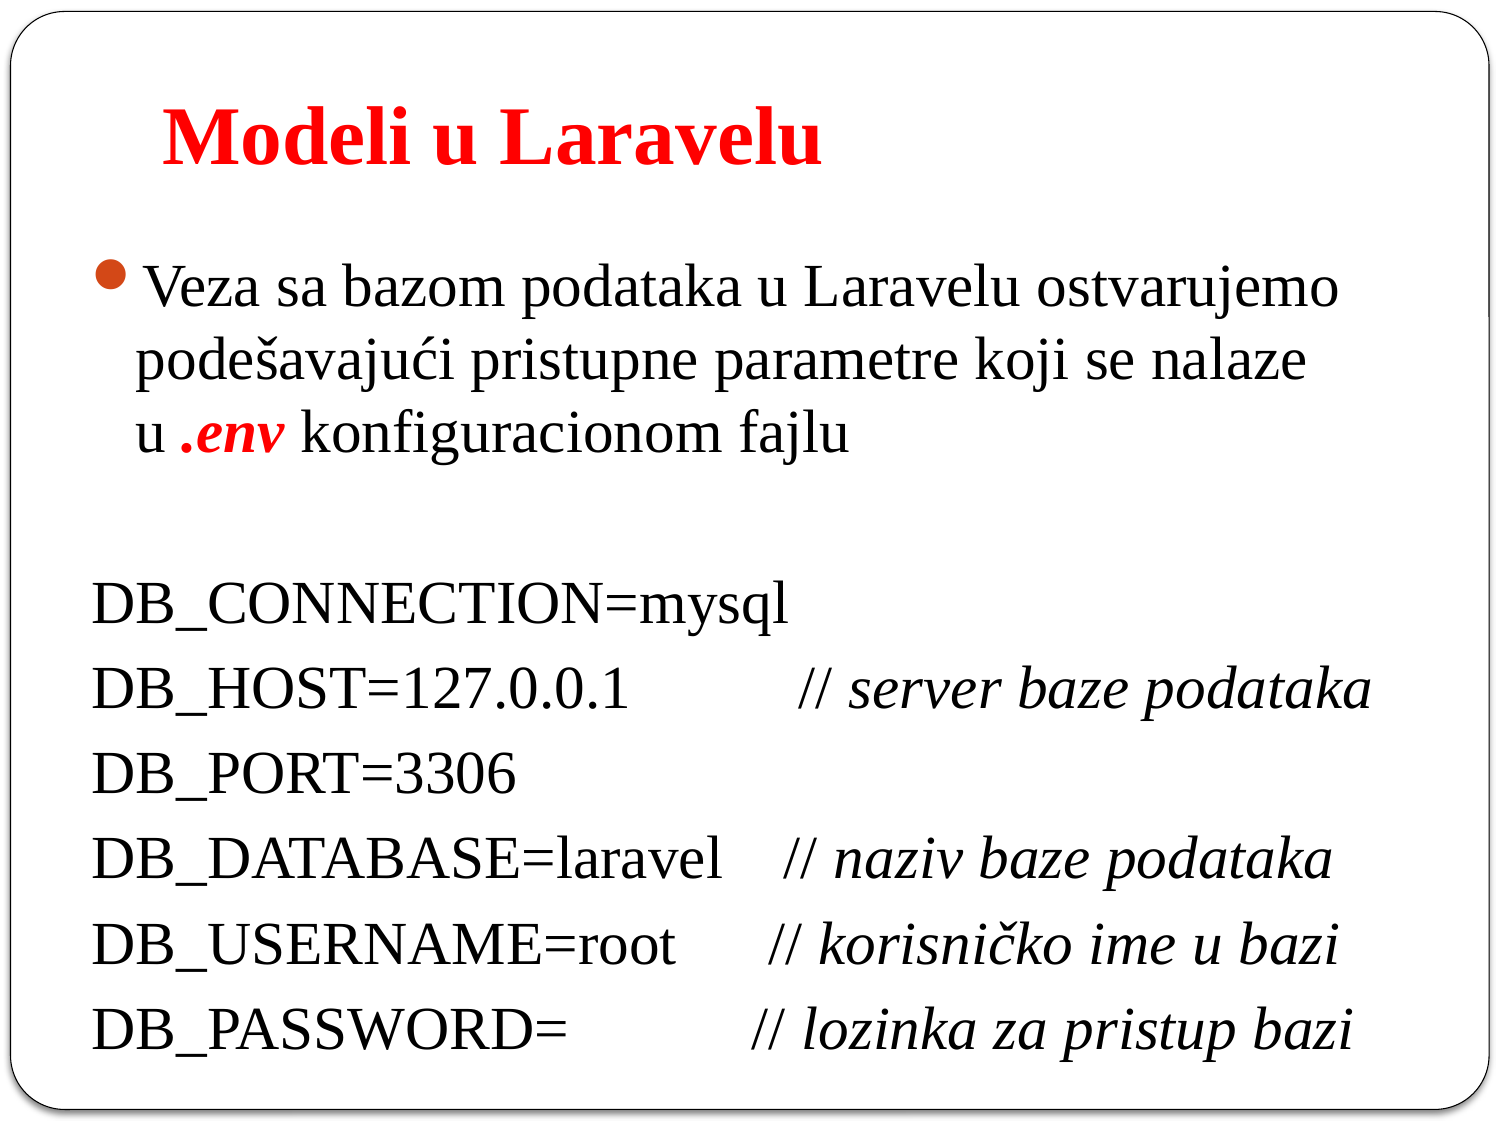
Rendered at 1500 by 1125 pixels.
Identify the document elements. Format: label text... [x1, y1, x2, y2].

list Veza sa bazom podataka u Laravelu ostvarujemo podešavajući pristupne parametre koji se nalaze u .env konfiguracionom fajlu DB_CONNECTION=mysql DB_HOST=127.0.0.1 // server baze podataka DB_PORT=3306 DB_DATABASE=laravel // naziv baze podataka DB_USERNAME=root // korisničko ime u bazi DB_PASSWORD= // lozinka za pristup bazi [76, 237, 1459, 1071]
title Modeli u Laravelu [147, 19, 1423, 197]
